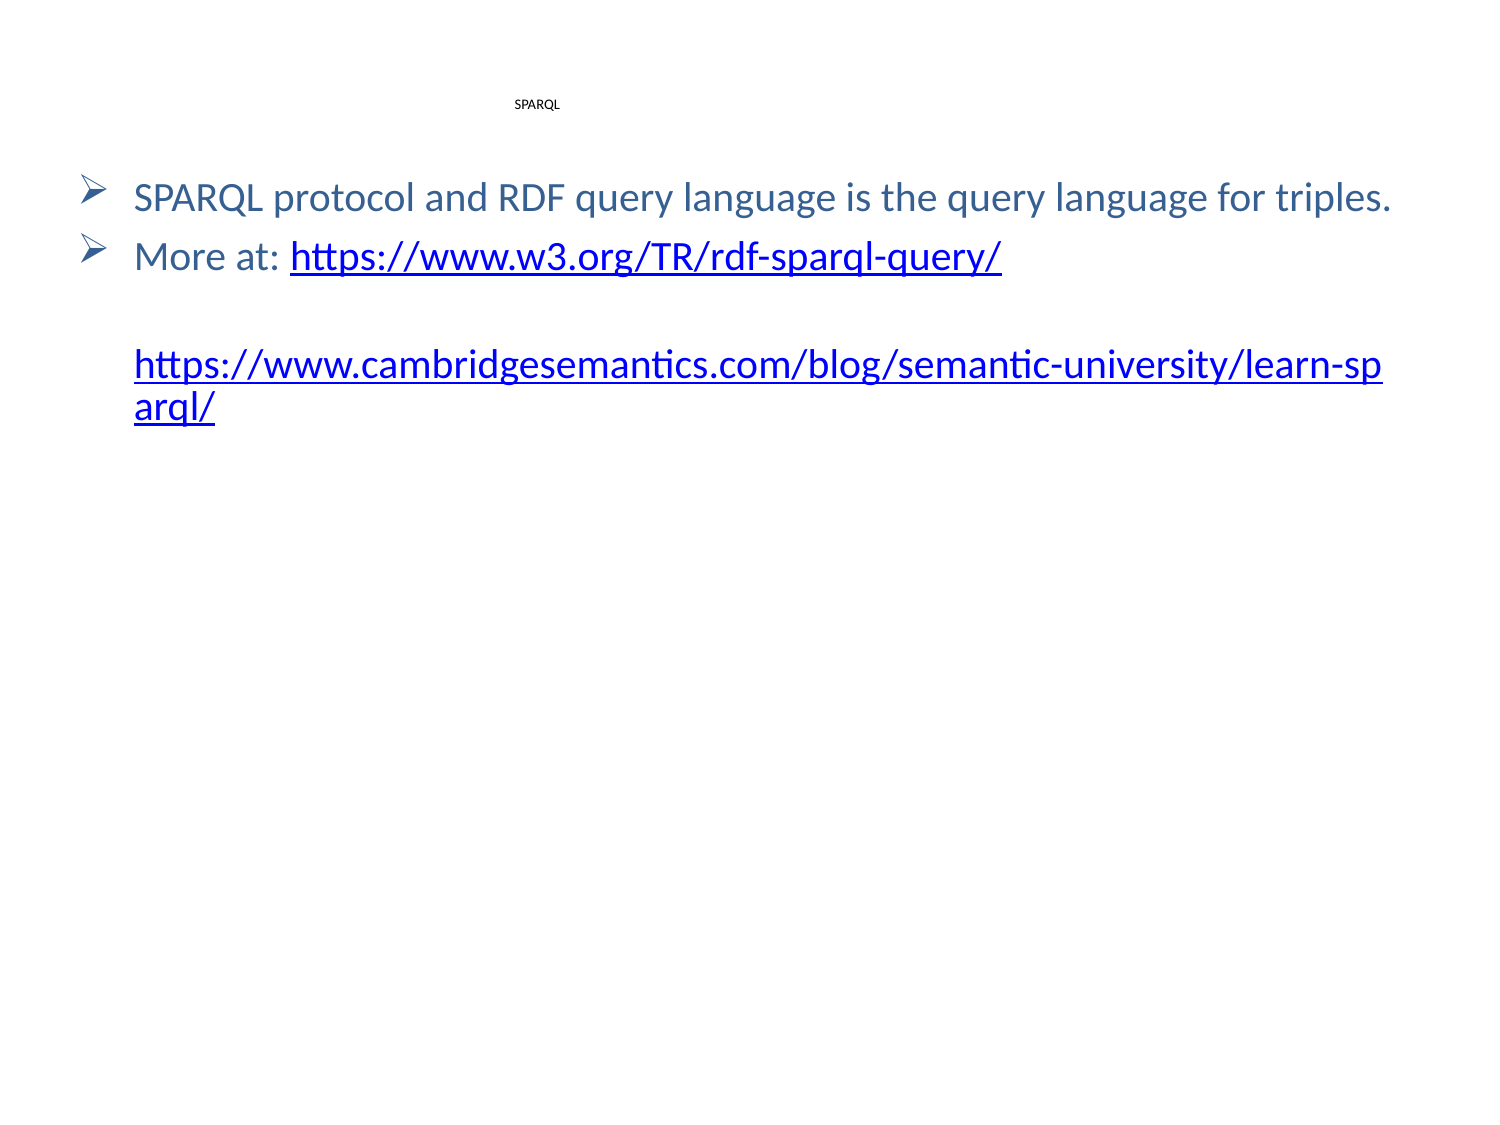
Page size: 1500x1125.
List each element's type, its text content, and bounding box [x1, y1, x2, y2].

list SPARQL protocol and RDF query language is the query language for triples. More at: https://www.w3.org/TR/rdf-sparql-query/ https://www.cambridgesemantics.com/blog/semantic-university/learn-sparql/ [62, 162, 1413, 905]
title SPARQL [62, 50, 1013, 162]
